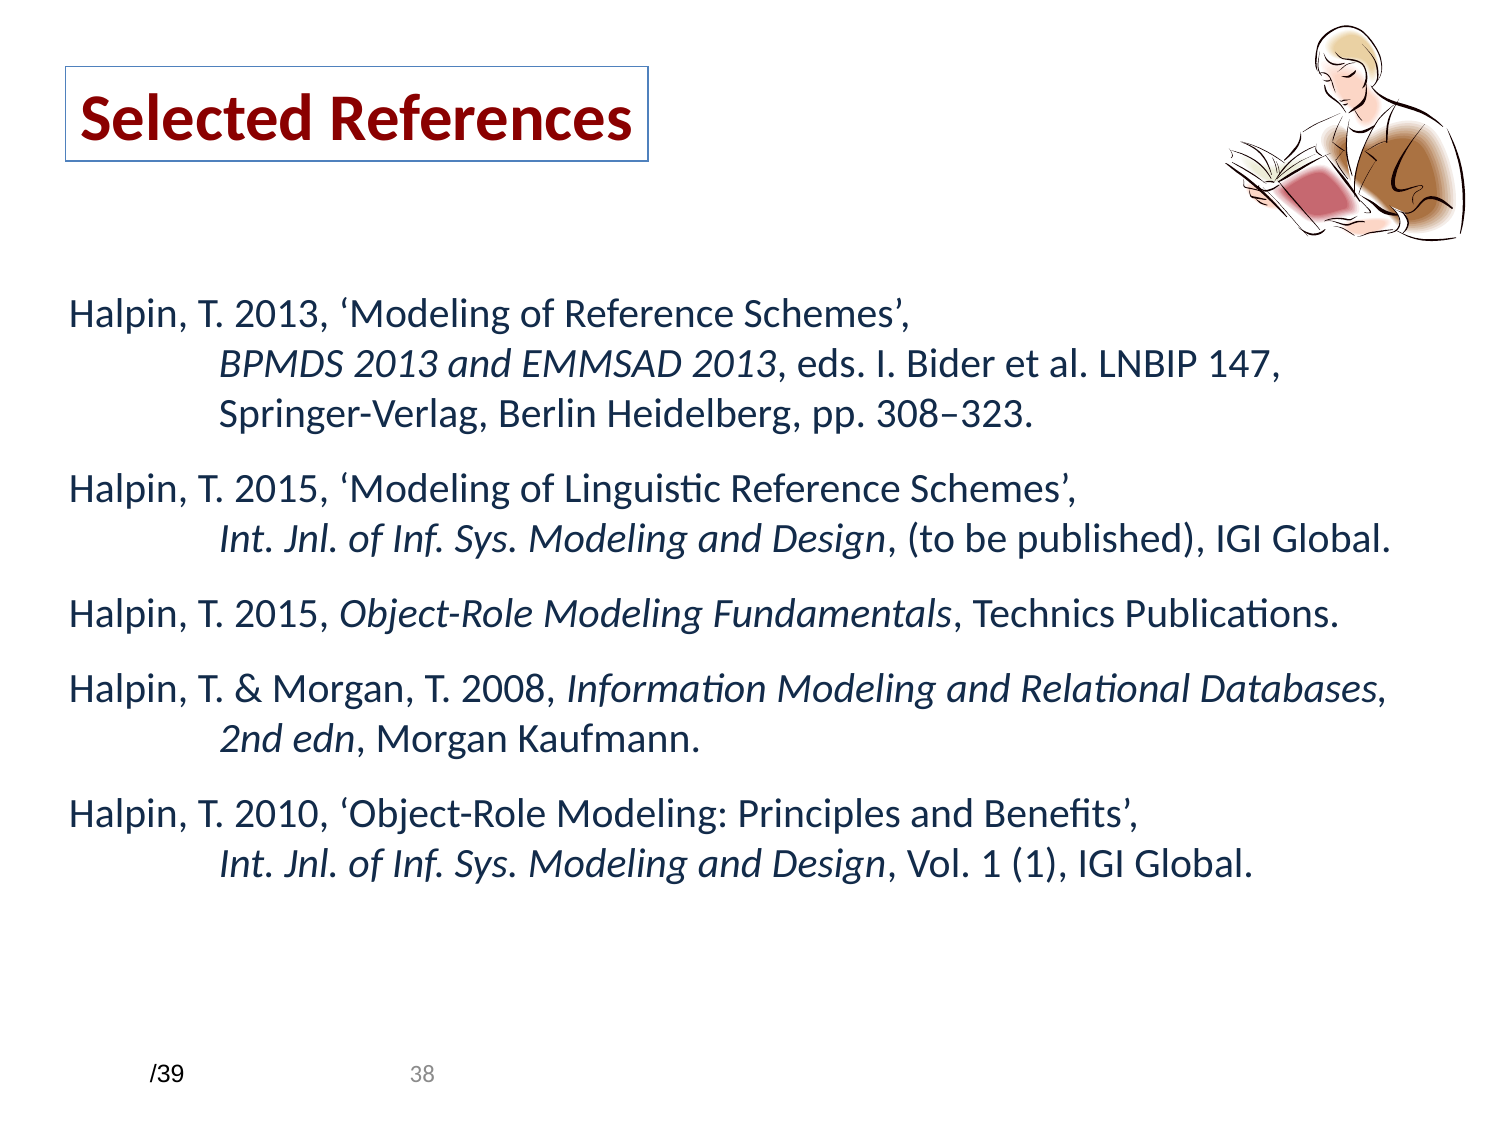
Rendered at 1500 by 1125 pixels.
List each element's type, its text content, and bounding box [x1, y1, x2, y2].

text_box Halpin, T. 2013, ‘Modeling of Reference Schemes’, BPMDS 2013 and EMMSAD 2013, eds. I. Bider et al. LNBIP 147, Springer-Verlag, Berlin Heidelberg, pp. 308–323. Halpin, T. 2015, ‘Modeling of Linguistic Reference Schemes’, Int. Jnl. of Inf. Sys. Modeling and Design, (to be published), IGI Global. Halpin, T. 2015, Object-Role Modeling Fundamentals, Technics Publications. Halpin, T. & Morgan, T. 2008, Information Modeling and Relational Databases, 2nd edn, Morgan Kaufmann. Halpin, T. 2010, ‘Object-Role Modeling: Principles and Benefits’, Int. Jnl. of Inf. Sys. Modeling and Design, Vol. 1 (1), IGI Global. [54, 278, 1438, 919]
text_box Selected References [65, 66, 649, 162]
picture [1224, 24, 1466, 243]
text_box /39 [130, 1050, 200, 1095]
slide_number 38 [99, 1042, 450, 1103]
